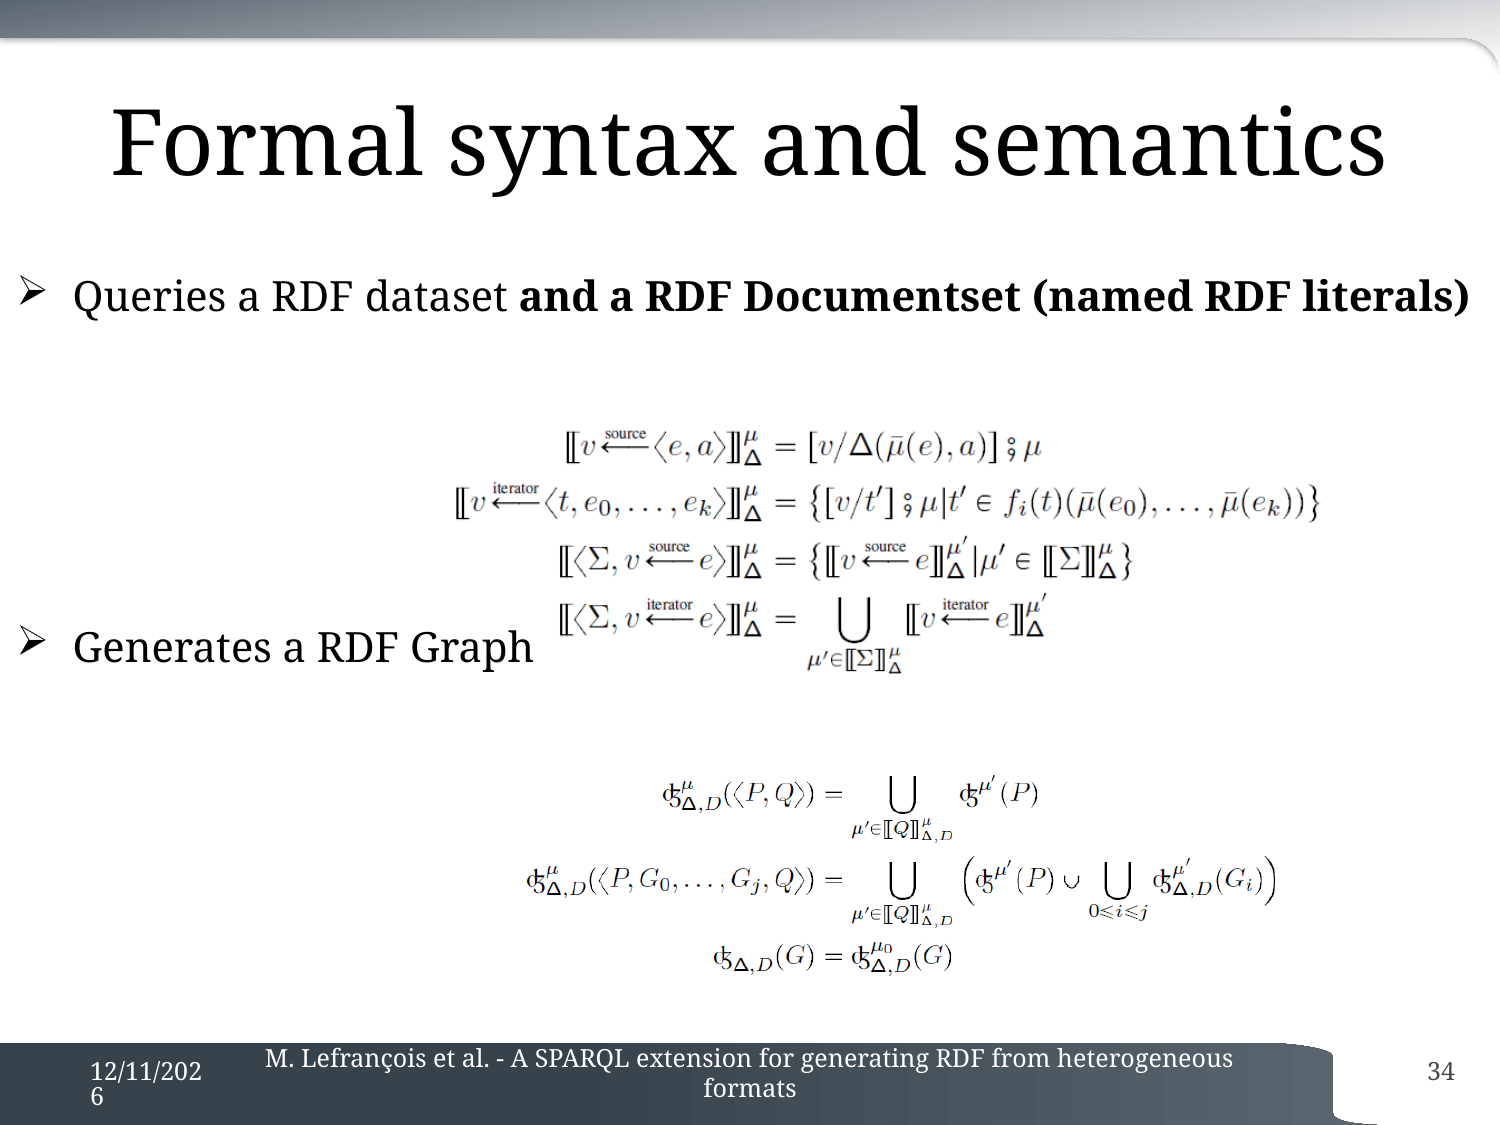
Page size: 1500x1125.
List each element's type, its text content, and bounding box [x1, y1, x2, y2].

list Queries a RDF dataset and a RDF Documentset (named RDF literals) Generates a RDF Graph [1, 262, 1488, 1005]
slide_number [75, 1042, 226, 1103]
footer M. Lefrançois et al. - A SPARQL extension for generating RDF from heterogeneous formats [238, 1042, 1262, 1103]
picture [443, 405, 1352, 679]
slide_number 34 [1351, 1042, 1470, 1103]
picture [507, 769, 1288, 981]
title Formal syntax and semantics [75, 45, 1425, 233]
